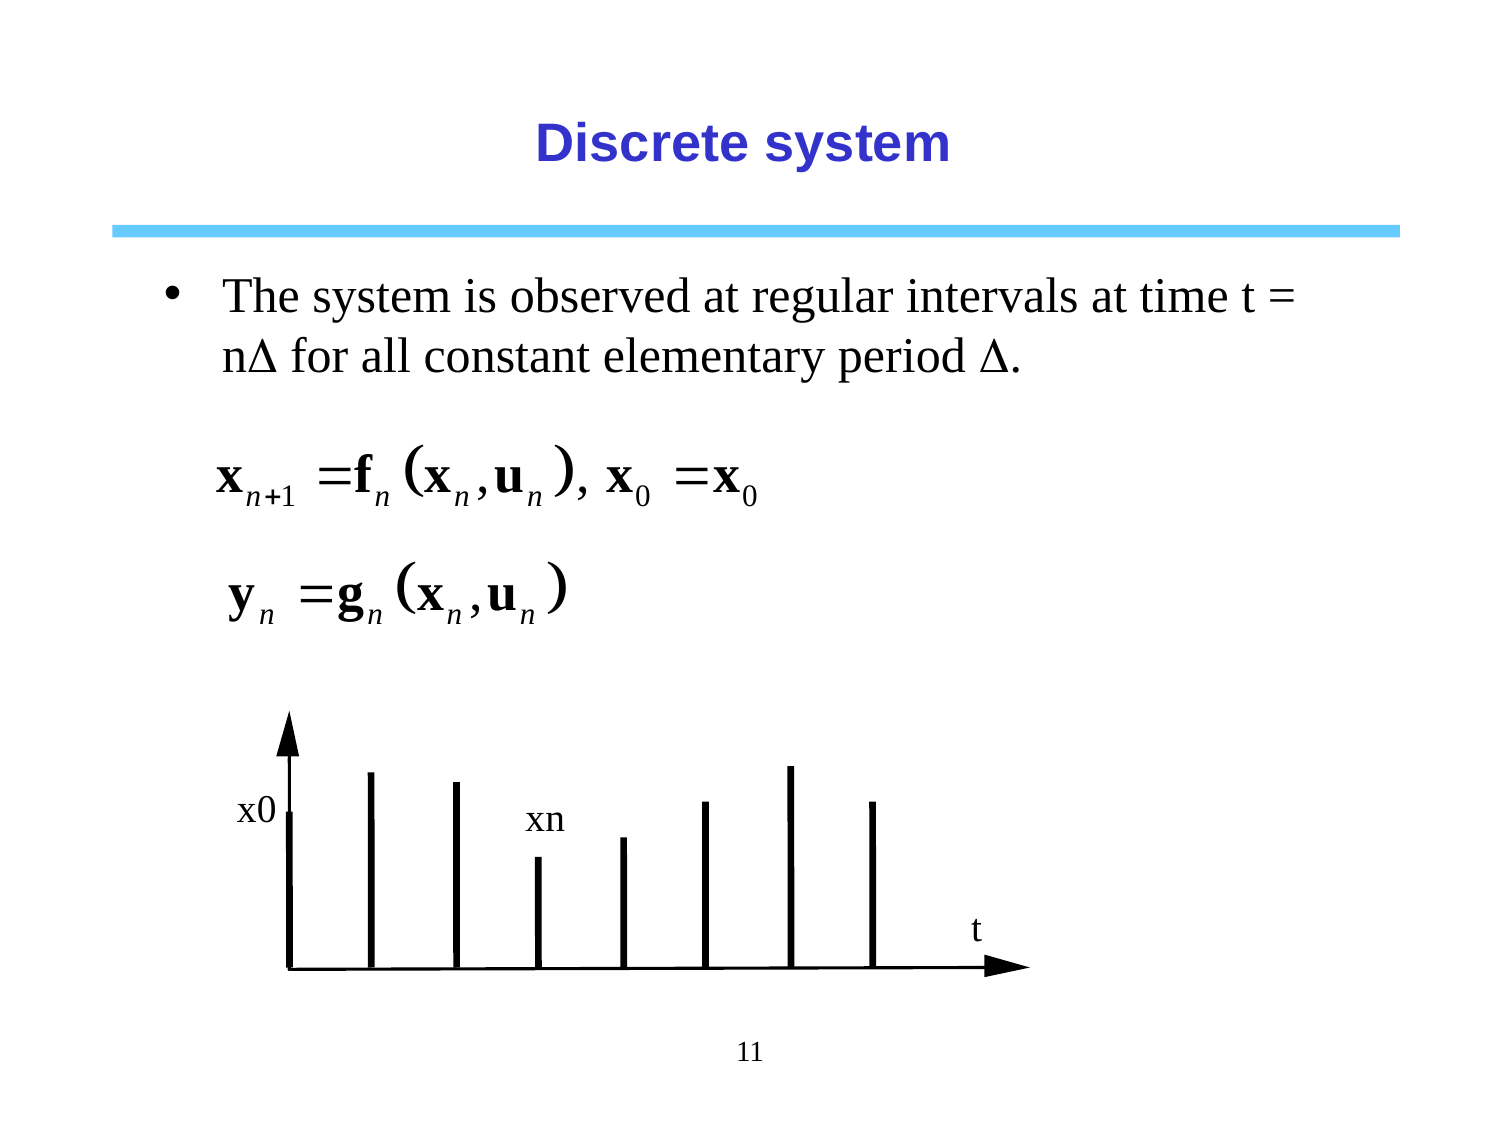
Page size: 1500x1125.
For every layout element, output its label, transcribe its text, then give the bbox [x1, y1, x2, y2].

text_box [229, 703, 1034, 985]
text_box The system is observed at regular intervals at time t = nD for all constant elementary period D. [148, 255, 1341, 631]
text_box Discrete system [99, 99, 1388, 180]
footer 11 [512, 1024, 988, 1101]
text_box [218, 550, 575, 643]
text_box [112, 224, 1400, 238]
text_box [206, 432, 768, 525]
